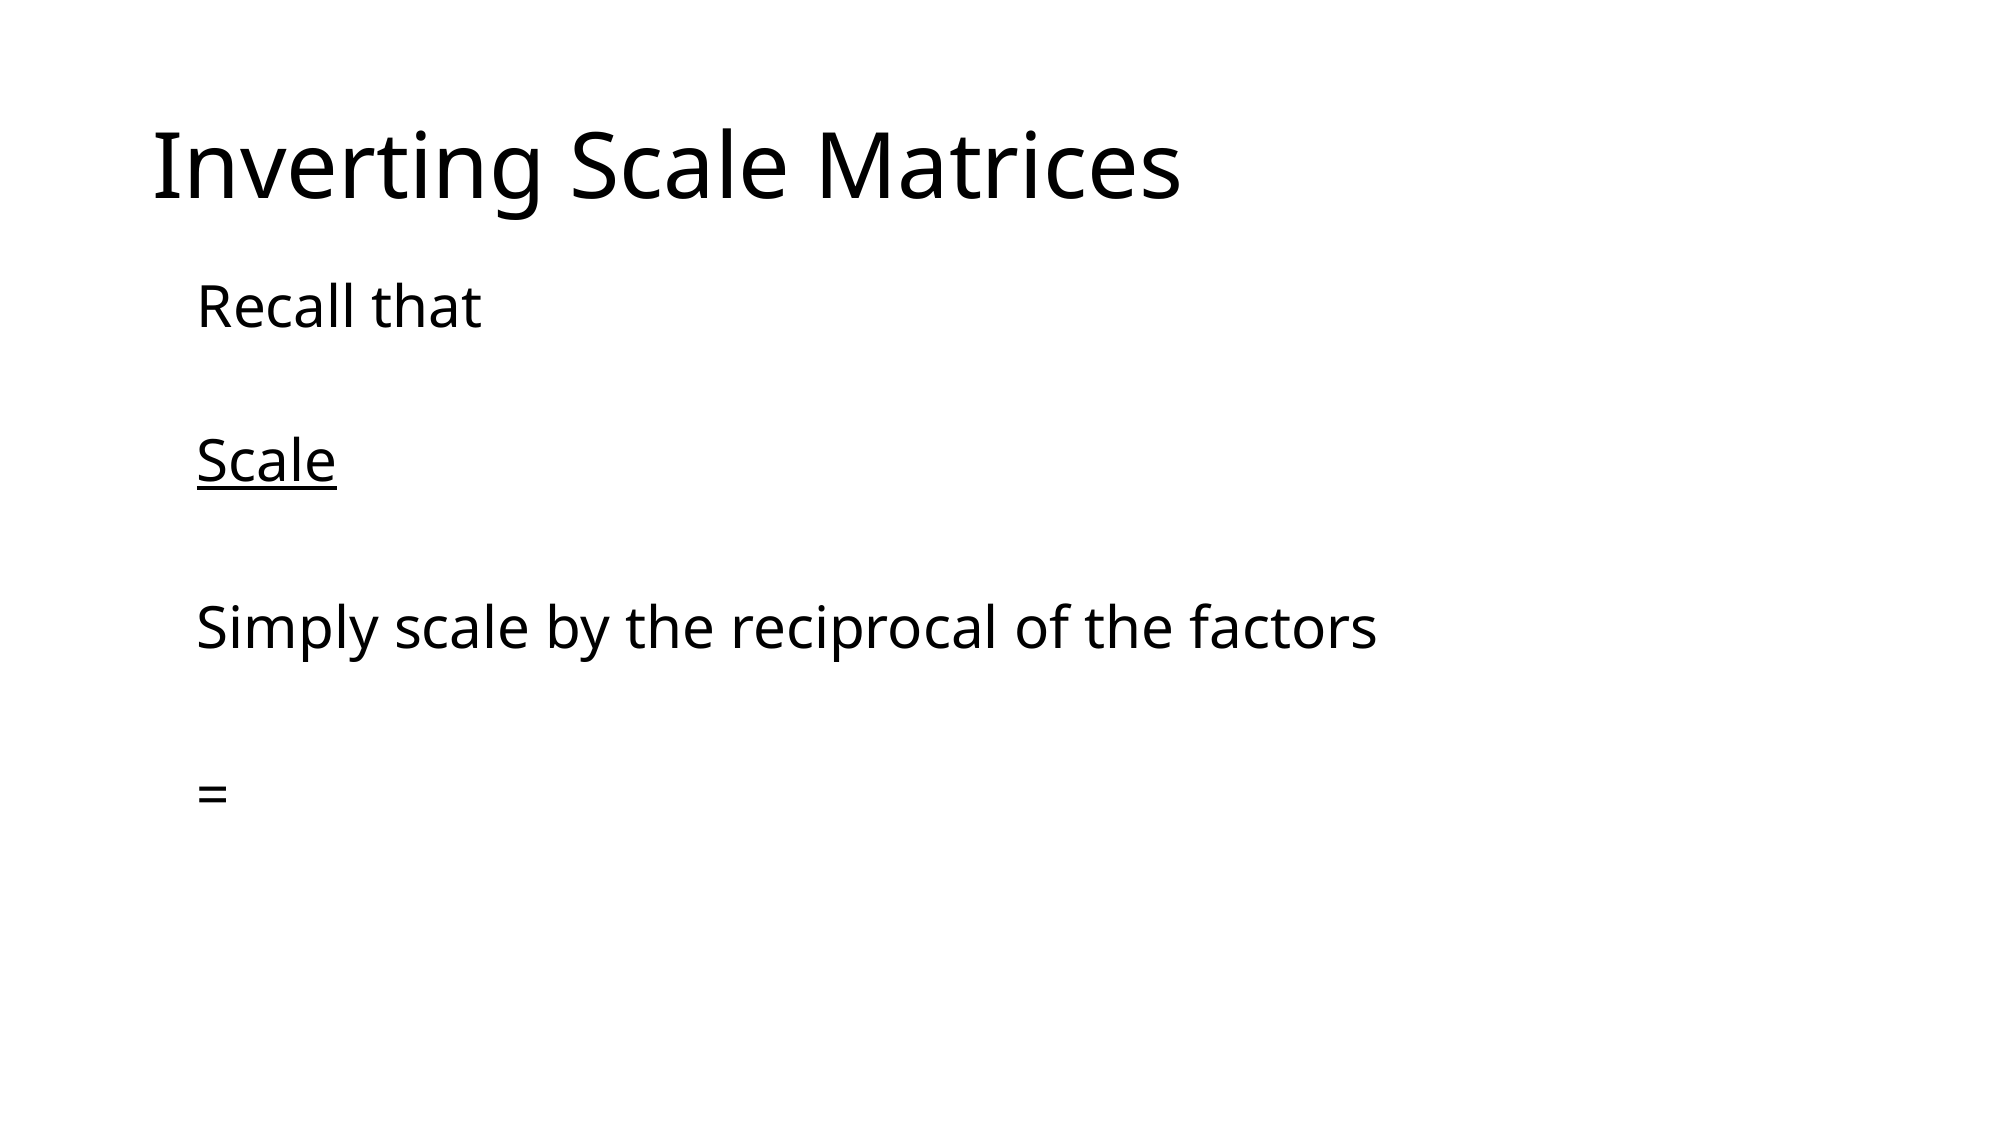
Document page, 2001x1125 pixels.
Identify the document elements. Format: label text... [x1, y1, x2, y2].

title Inverting Scale Matrices [137, 59, 1863, 278]
